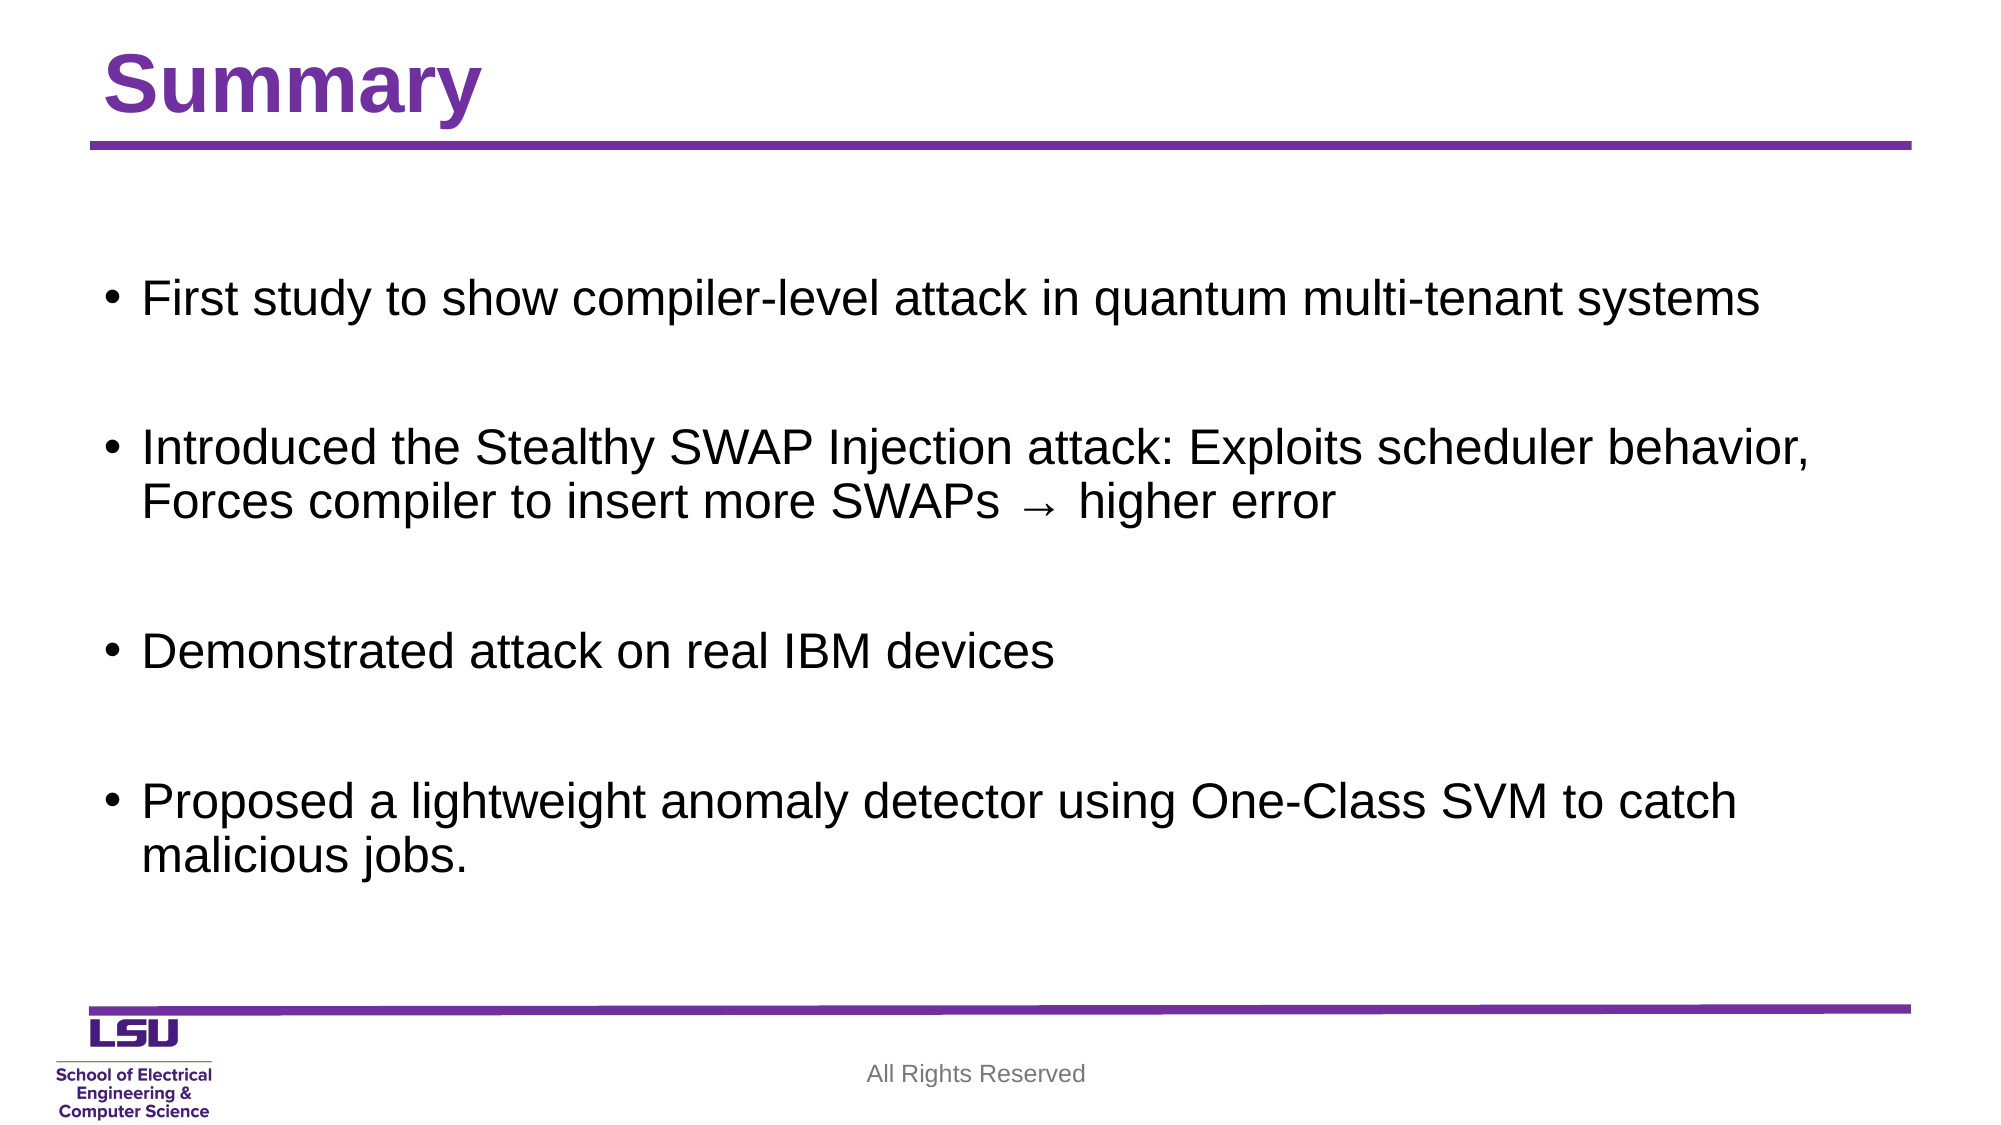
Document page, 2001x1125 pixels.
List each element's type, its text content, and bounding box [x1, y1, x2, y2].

title Summary [89, 22, 1911, 150]
picture [45, 1008, 222, 1125]
footer All Rights Reserved [639, 1042, 1315, 1103]
list First study to show compiler-level attack in quantum multi-tenant systems Introduced the Stealthy SWAP Injection attack: Exploits scheduler behavior, Forces compiler to insert more SWAPs → higher error Demonstrated attack on real IBM devices Proposed a lightweight anomaly detector using One-Class SVM to catch malicious jobs. [89, 183, 1911, 1014]
